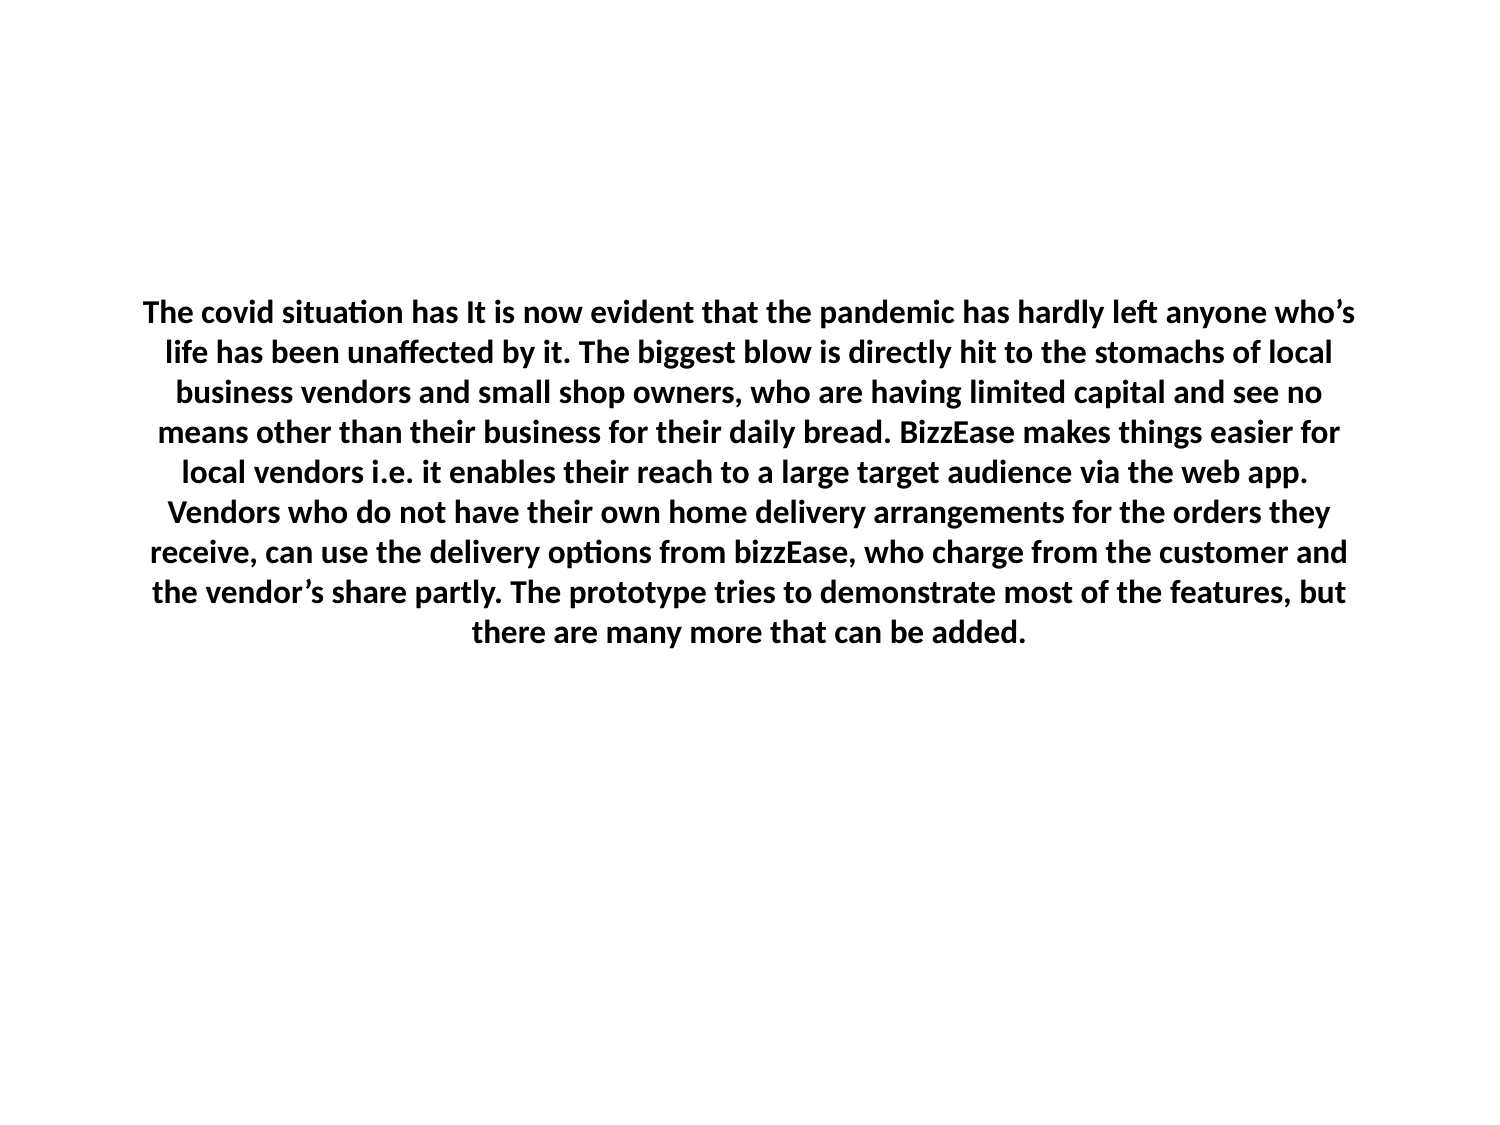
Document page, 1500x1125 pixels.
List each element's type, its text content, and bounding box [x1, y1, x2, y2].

title The covid situation has It is now evident that the pandemic has hardly left anyone who’s life has been unaffected by it. The biggest blow is directly hit to the stomachs of local business vendors and small shop owners, who are having limited capital and see no means other than their business for their daily bread. BizzEase makes things easier for local vendors i.e. it enables their reach to a large target audience via the web app. Vendors who do not have their own home delivery arrangements for the orders they receive, can use the delivery options from bizzEase, who charge from the customer and the vendor’s share partly. The prototype tries to demonstrate most of the features, but there are many more that can be added. [112, 349, 1388, 591]
